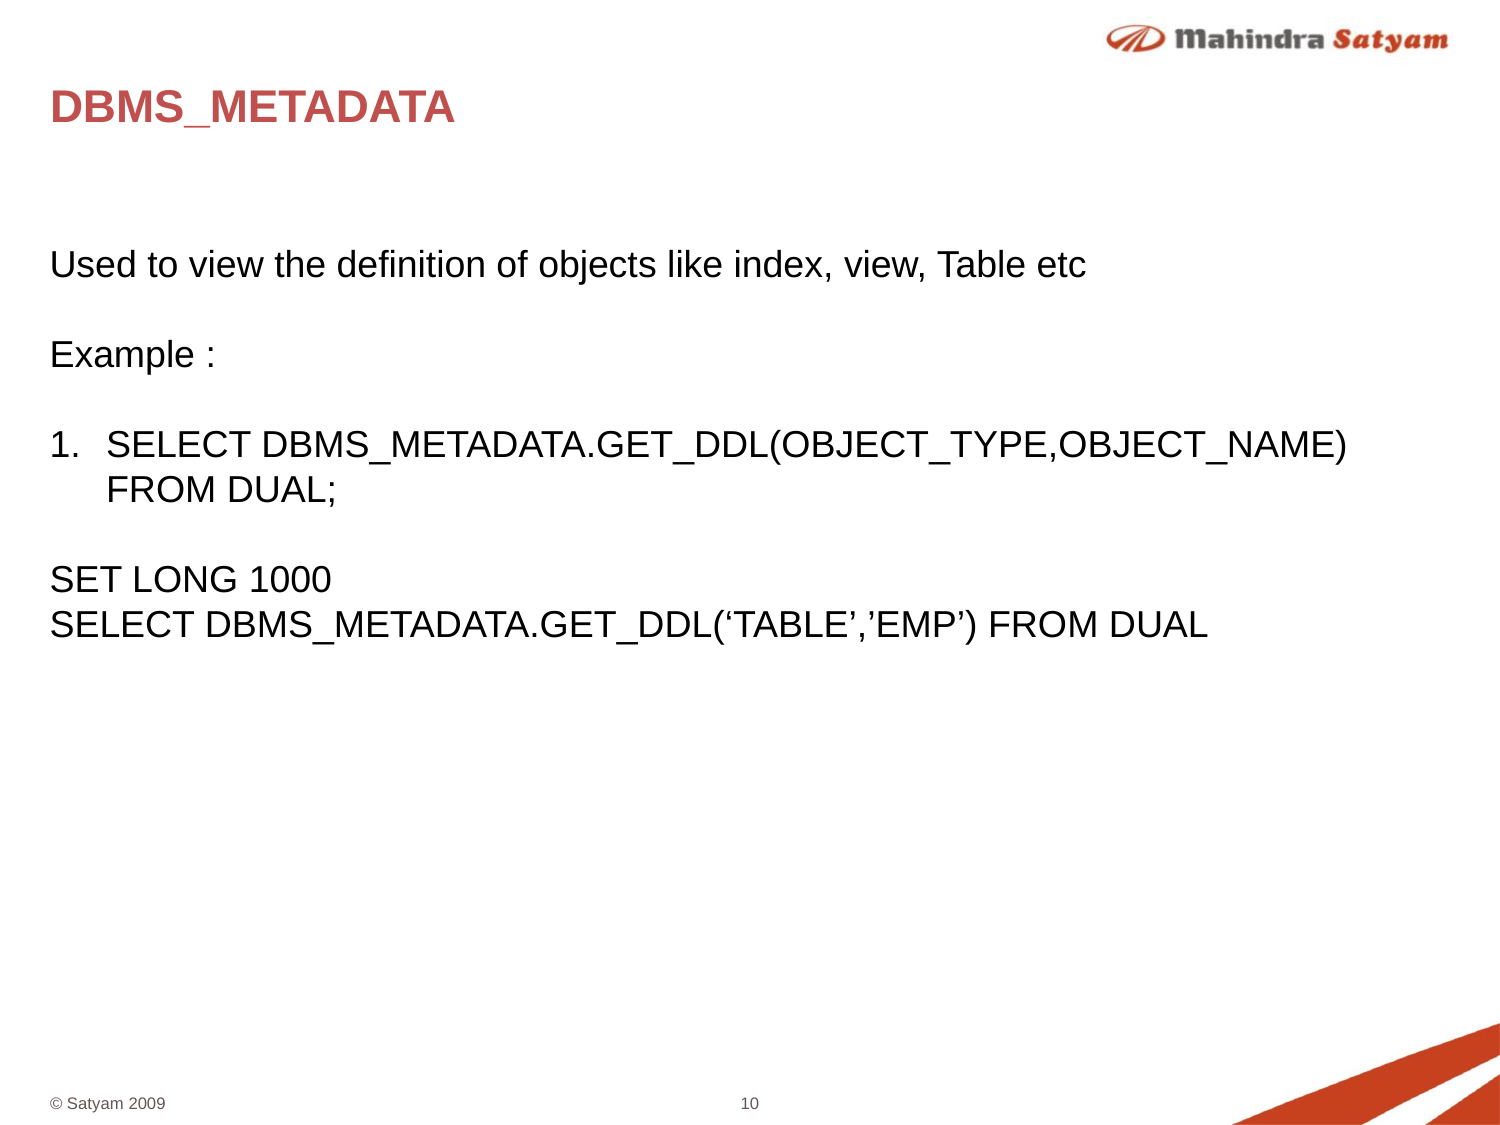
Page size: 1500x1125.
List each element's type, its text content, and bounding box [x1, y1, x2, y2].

picture [1102, 17, 1453, 67]
picture [1209, 1014, 1500, 1125]
title DBMS_METADATA [49, 76, 1452, 133]
list Used to view the definition of objects like index, view, Table etc Example : SELECT DBMS_METADATA.GET_DDL(OBJECT_TYPE,OBJECT_NAME) FROM DUAL; SET LONG 1000 SELECT DBMS_METADATA.GET_DDL(‘TABLE’,’EMP’) FROM DUAL [49, 240, 1452, 650]
